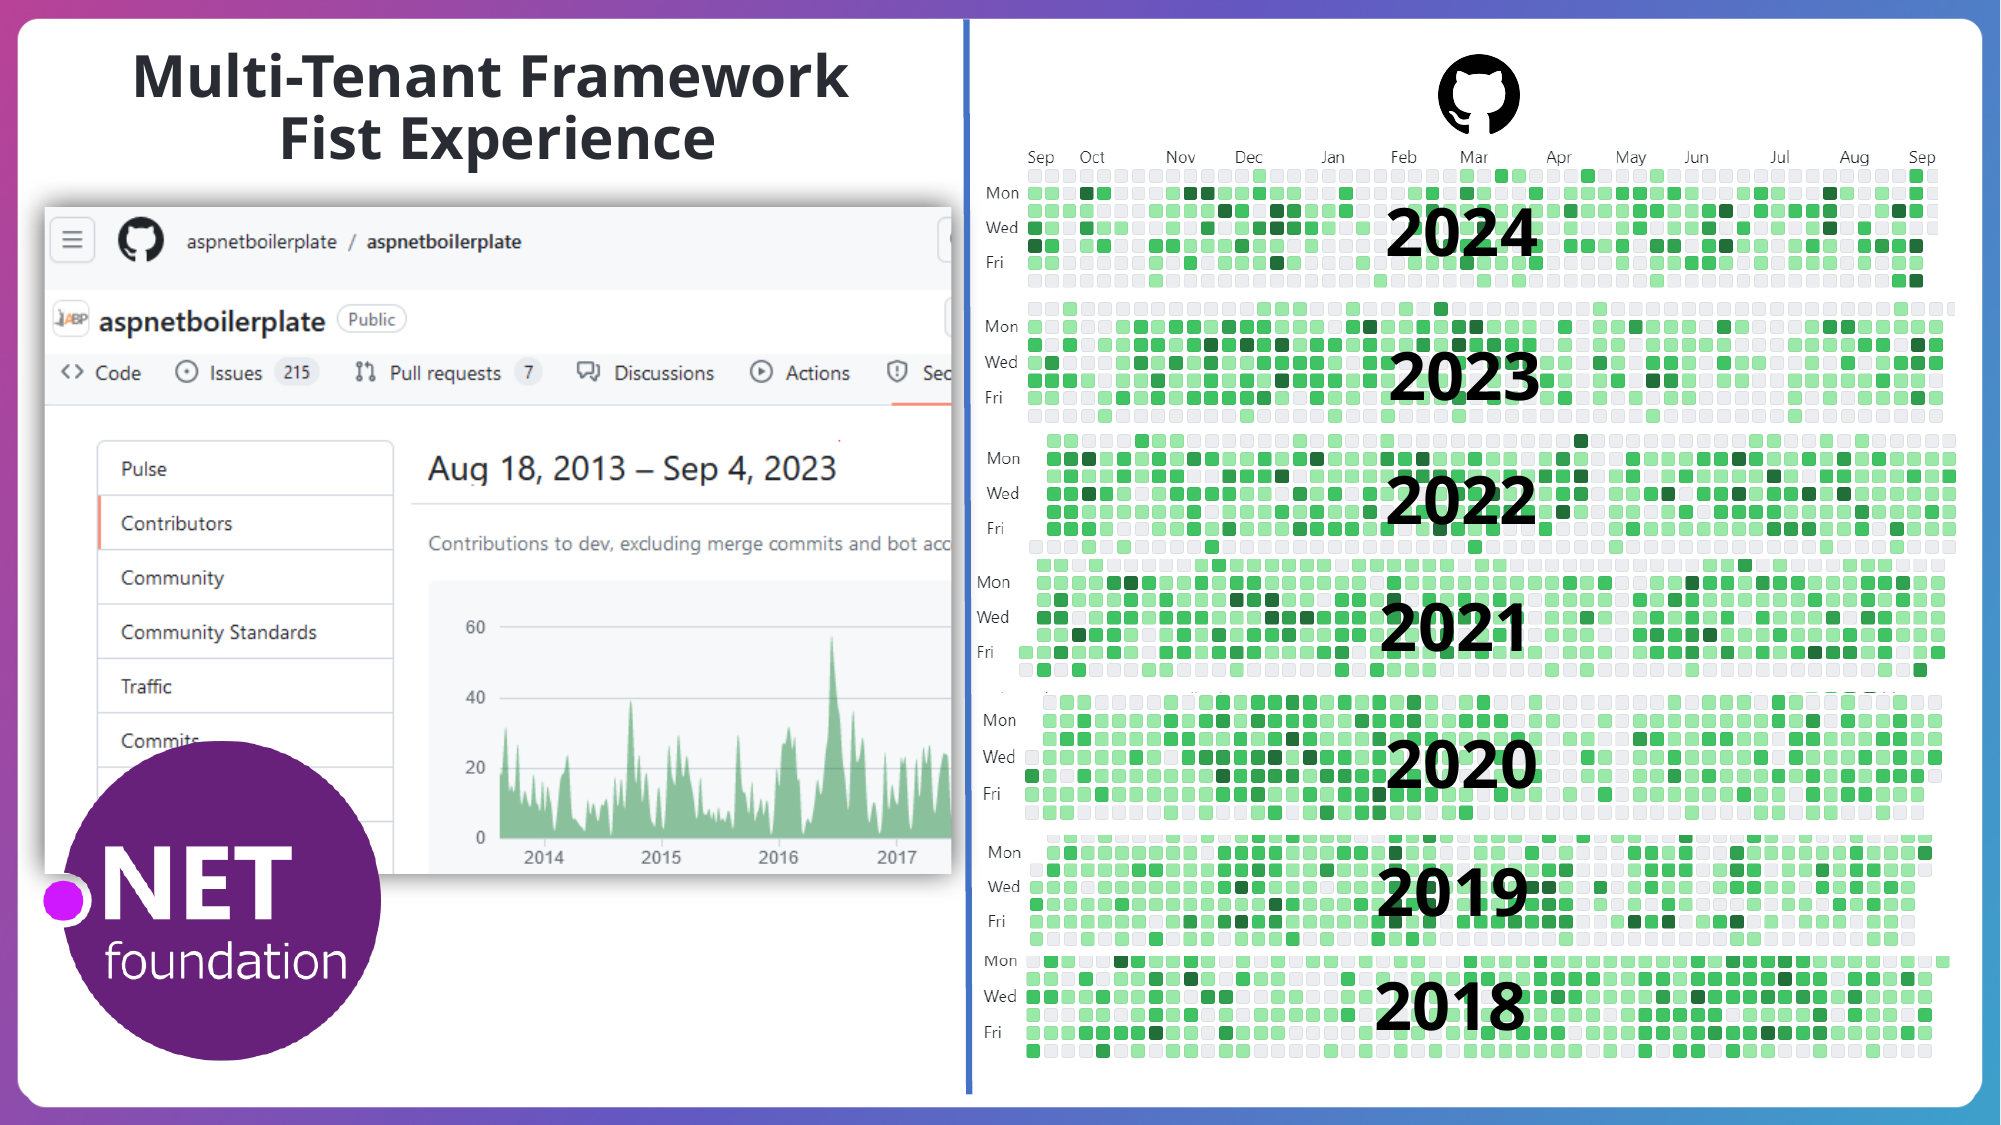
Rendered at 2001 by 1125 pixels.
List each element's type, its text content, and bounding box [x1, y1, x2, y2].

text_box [970, 522, 1961, 693]
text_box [961, 693, 966, 835]
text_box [966, 19, 970, 1095]
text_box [970, 656, 1964, 835]
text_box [956, 522, 966, 693]
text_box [978, 835, 1952, 956]
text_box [970, 903, 1961, 1070]
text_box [970, 267, 1955, 434]
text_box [970, 393, 1958, 559]
text_box Multi-Tenant Framework Fist Experience [23, 29, 966, 180]
picture [0, 0, 2001, 1125]
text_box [970, 132, 1938, 299]
